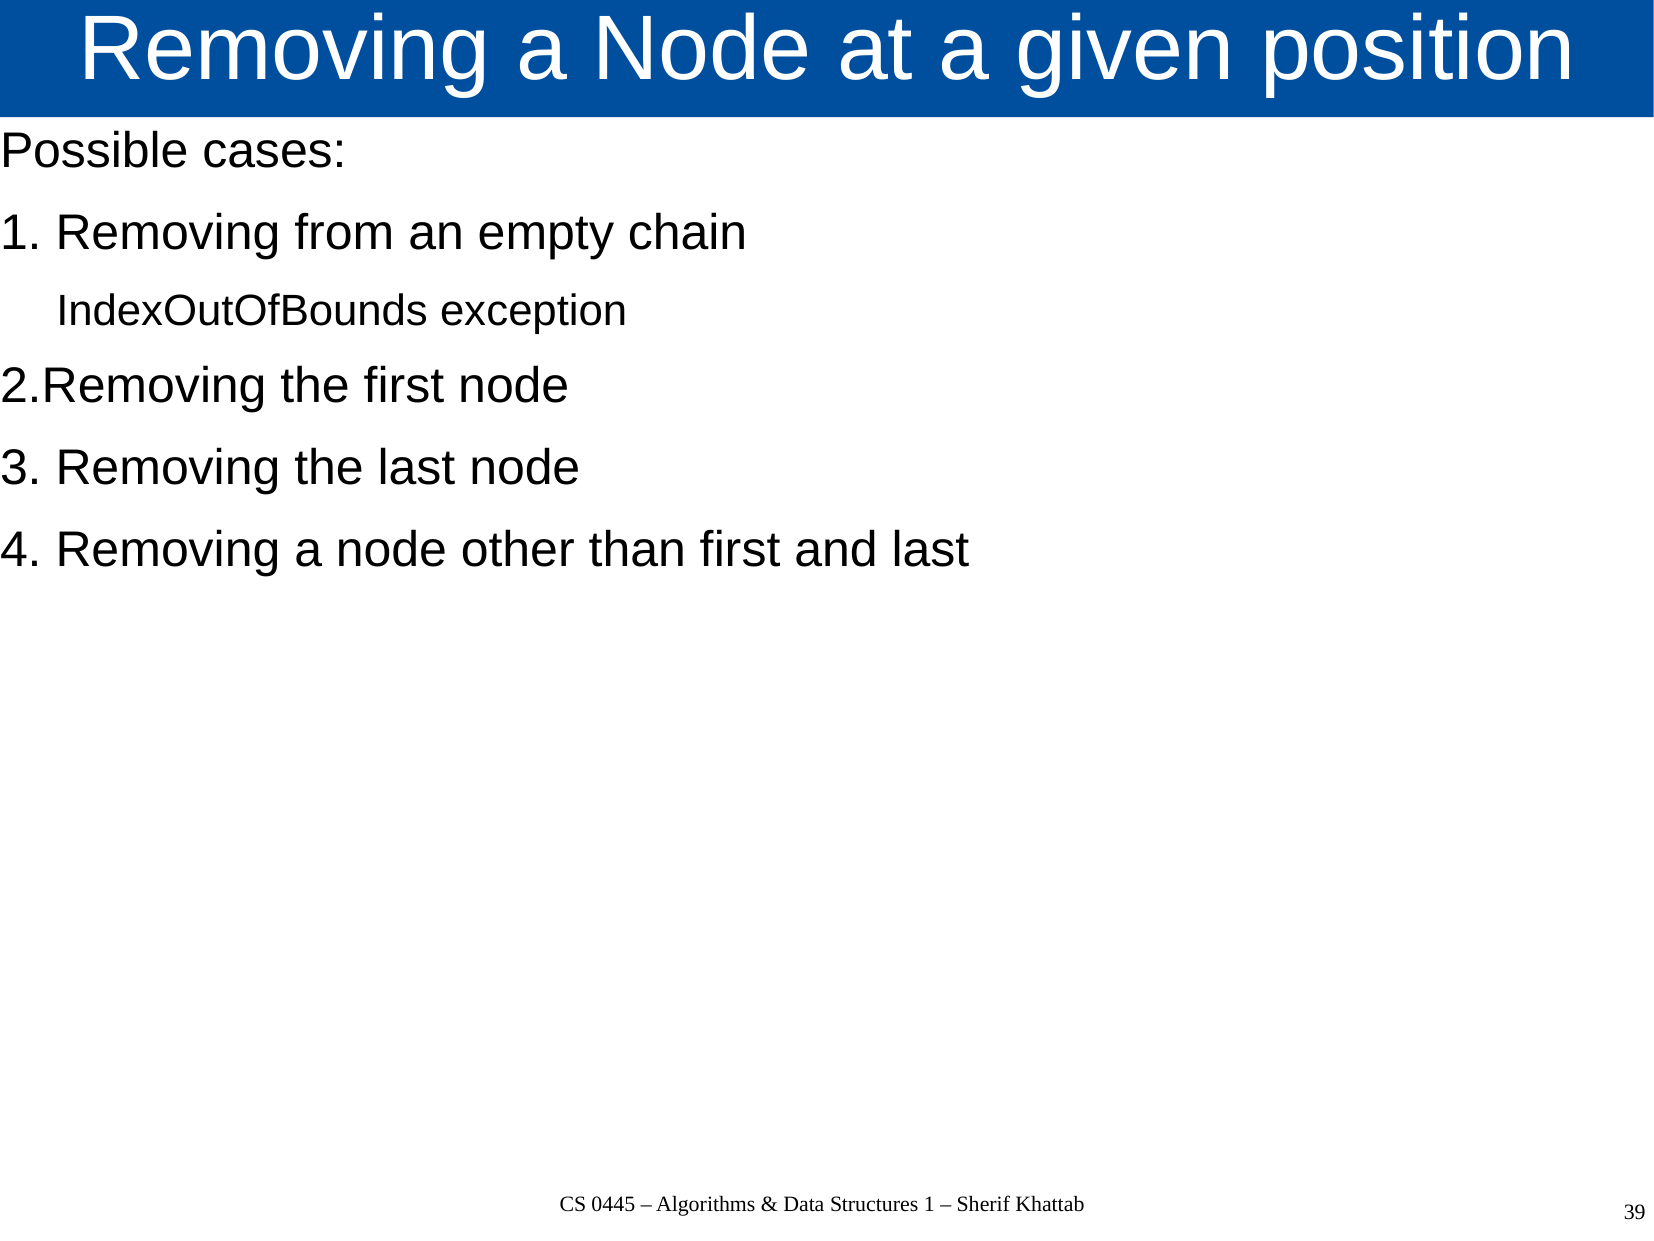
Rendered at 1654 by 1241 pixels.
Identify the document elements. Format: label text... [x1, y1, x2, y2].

footer CS 0445 – Algorithms & Data Structures 1 – Sherif Khattab [407, 1190, 1238, 1241]
title Removing a Node at a given position [0, 0, 1654, 117]
list Possible cases: Removing from an empty chain IndexOutOfBounds exception Removing the first node Removing the last node Removing a node other than first and last [0, 117, 1654, 1195]
slide_number 39 [1265, 1198, 1647, 1241]
